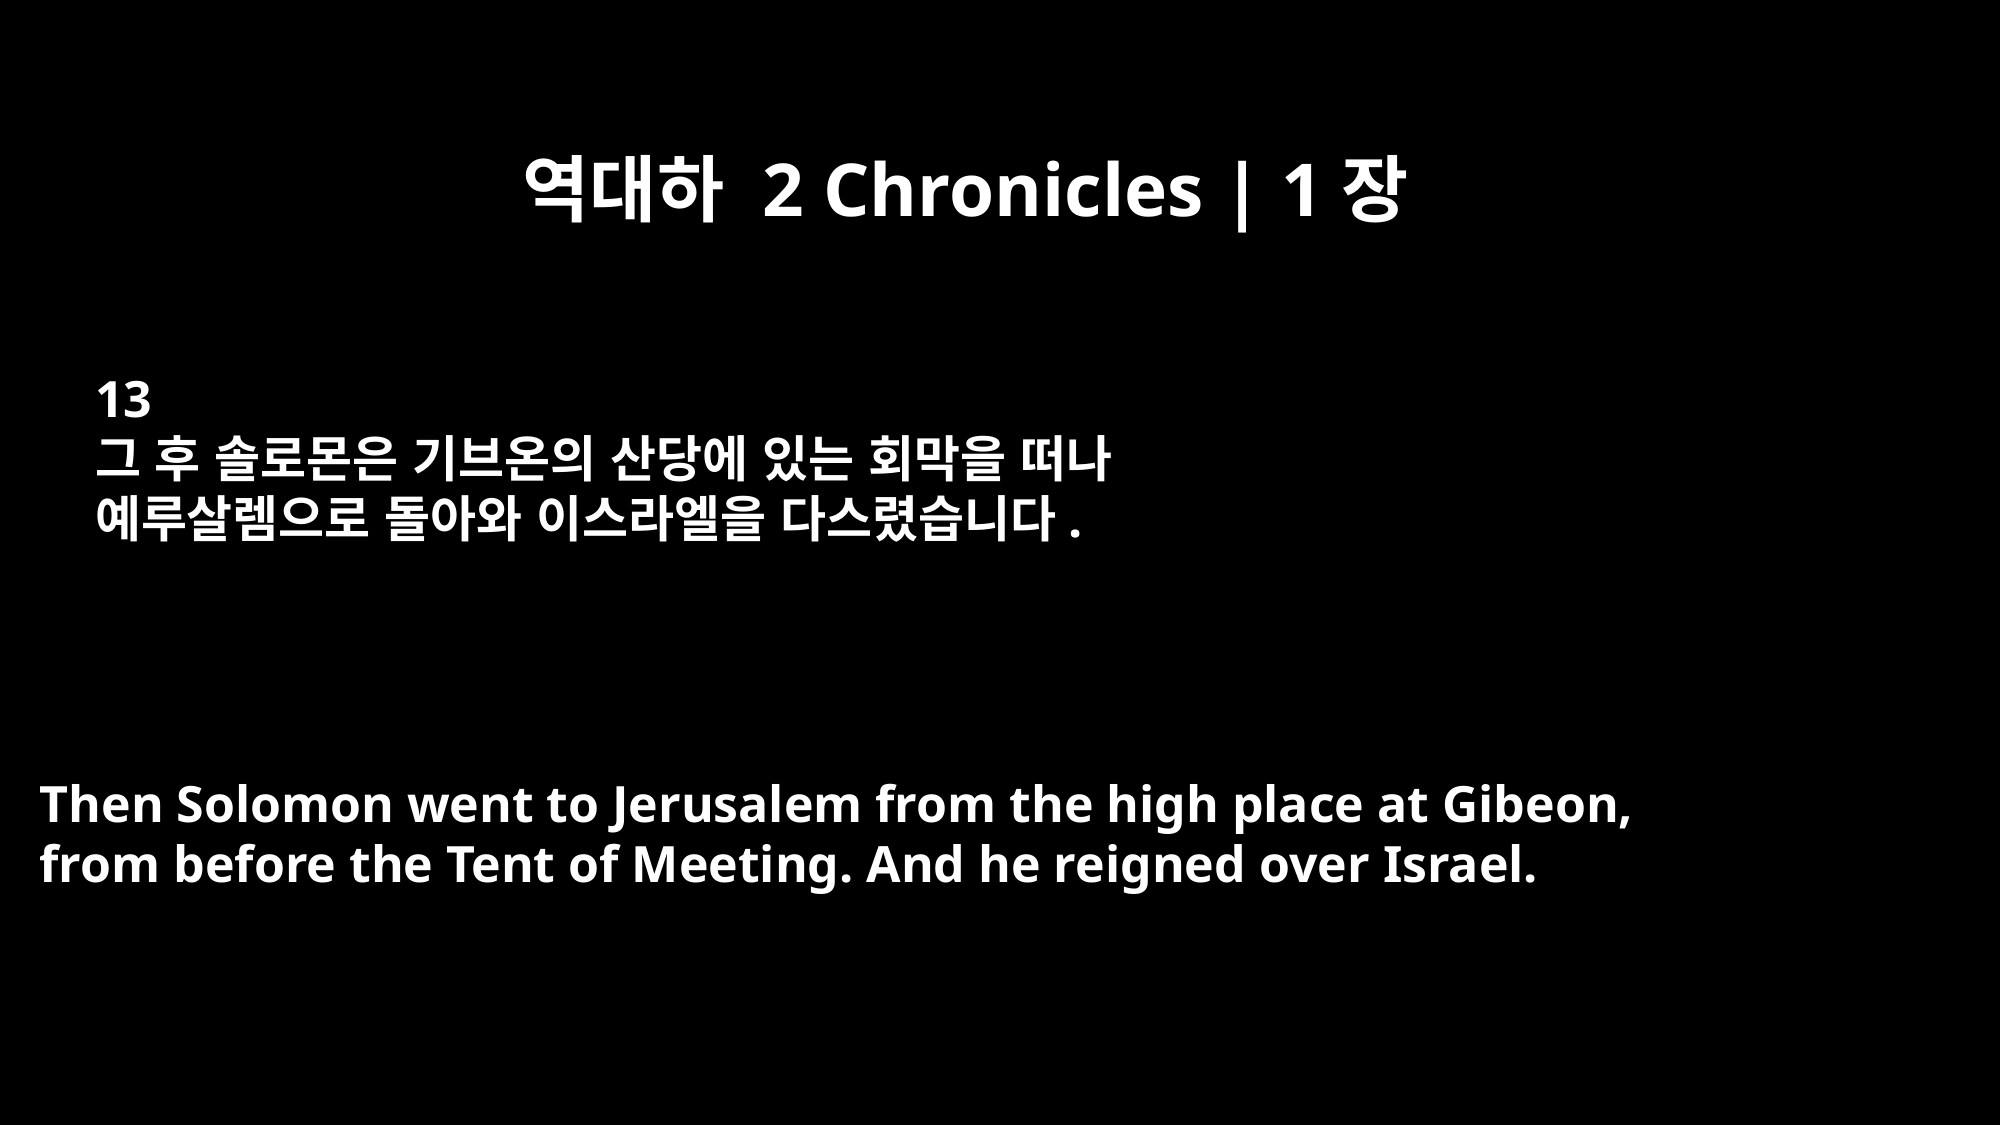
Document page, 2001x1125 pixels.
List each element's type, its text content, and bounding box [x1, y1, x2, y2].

text_box Then Solomon went to Jerusalem from the high place at Gibeon, from before the Tent of Meeting. And he reigned over Israel. [25, 764, 1649, 900]
text_box 13 그 후 솔로몬은 기브온의 산당에 있는 회막을 떠나 예루살렘으로 돌아와 이스라엘을 다스렸습니다. [80, 359, 1128, 555]
text_box 역대하 2 Chronicles | 1장 [507, 136, 1424, 239]
